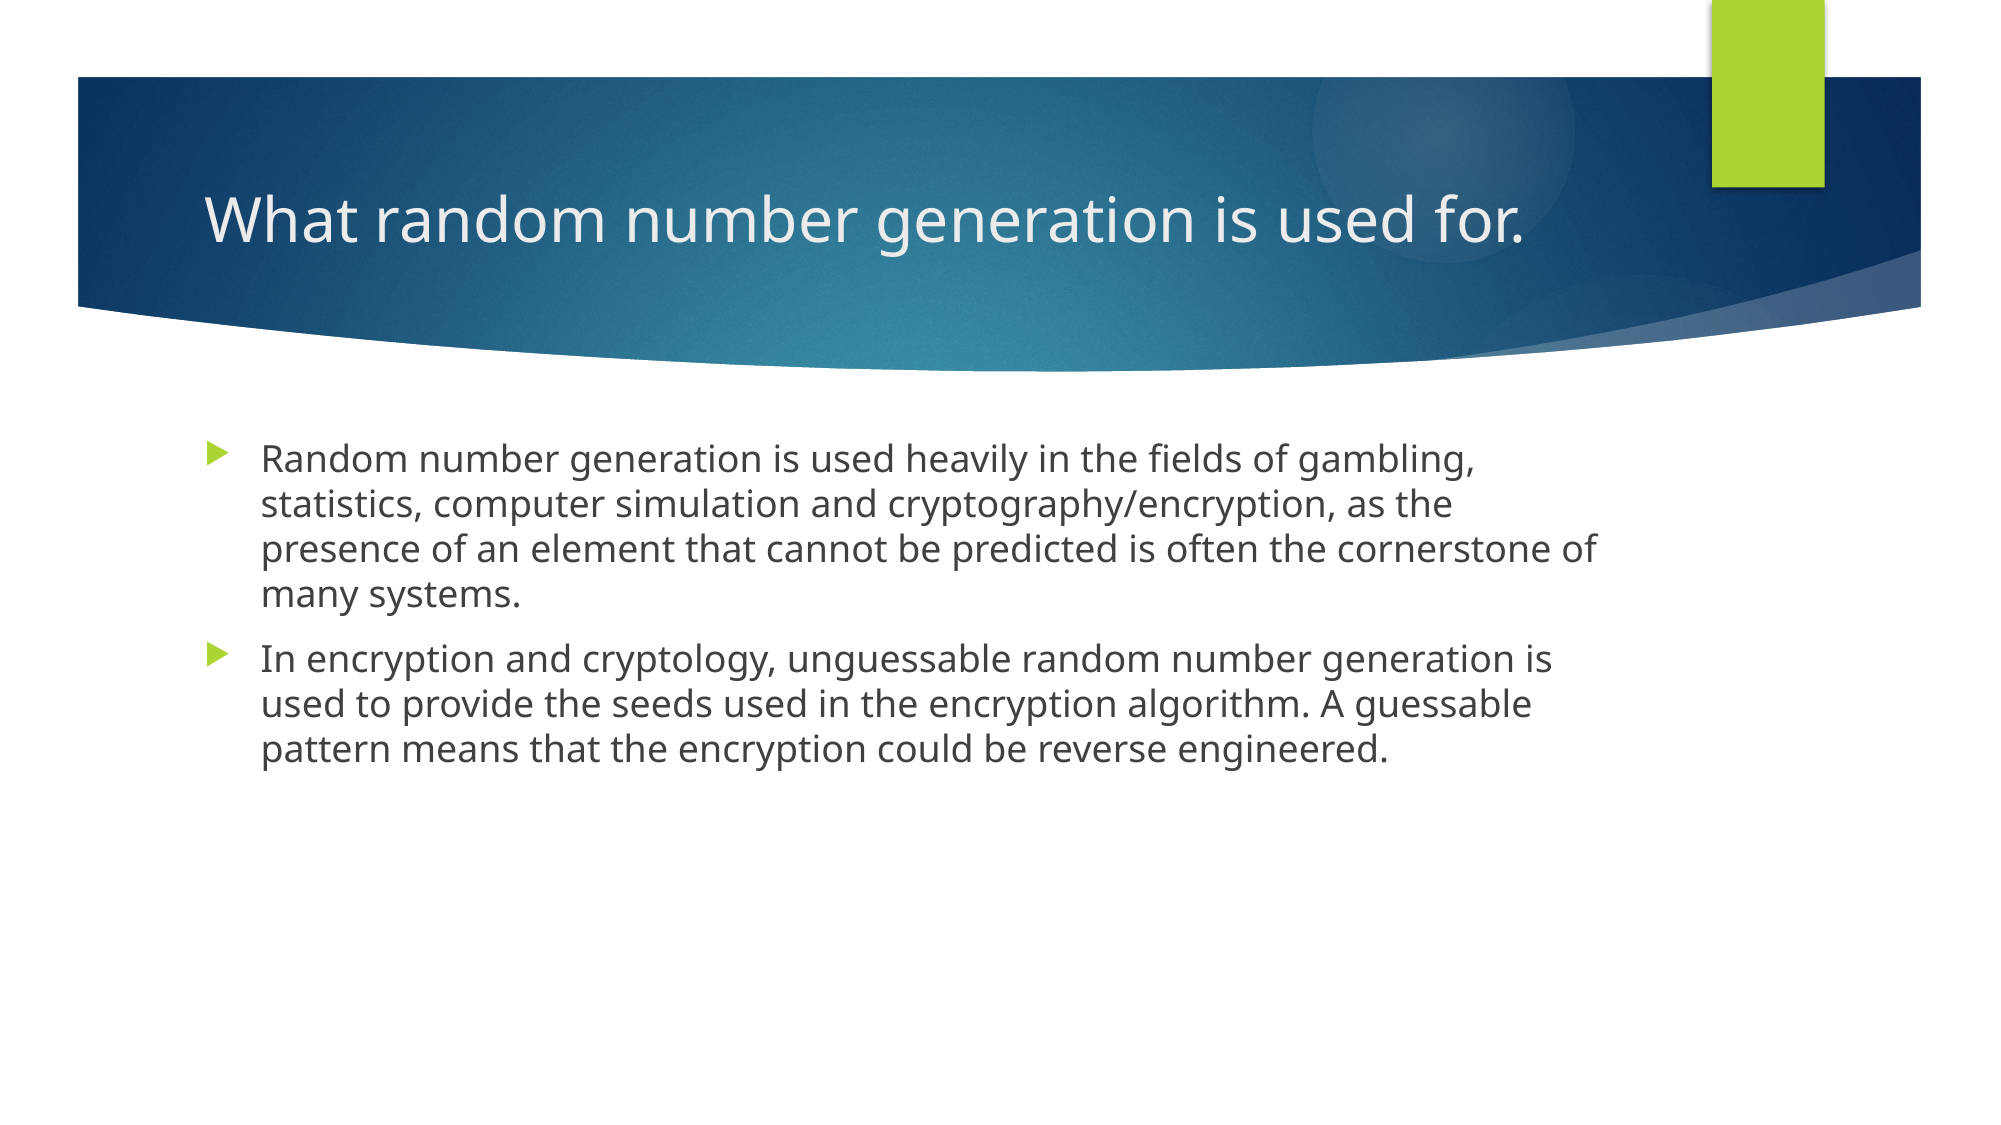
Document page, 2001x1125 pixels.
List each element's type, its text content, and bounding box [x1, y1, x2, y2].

list Random number generation is used heavily in the fields of gambling, statistics, computer simulation and cryptography/encryption, as the presence of an element that cannot be predicted is often the cornerstone of many systems. In encryption and cryptology, unguessable random number generation is used to provide the seeds used in the encryption algorithm. A guessable pattern means that the encryption could be reverse engineered. [189, 427, 1627, 988]
title What random number generation is used for. [189, 159, 1627, 276]
